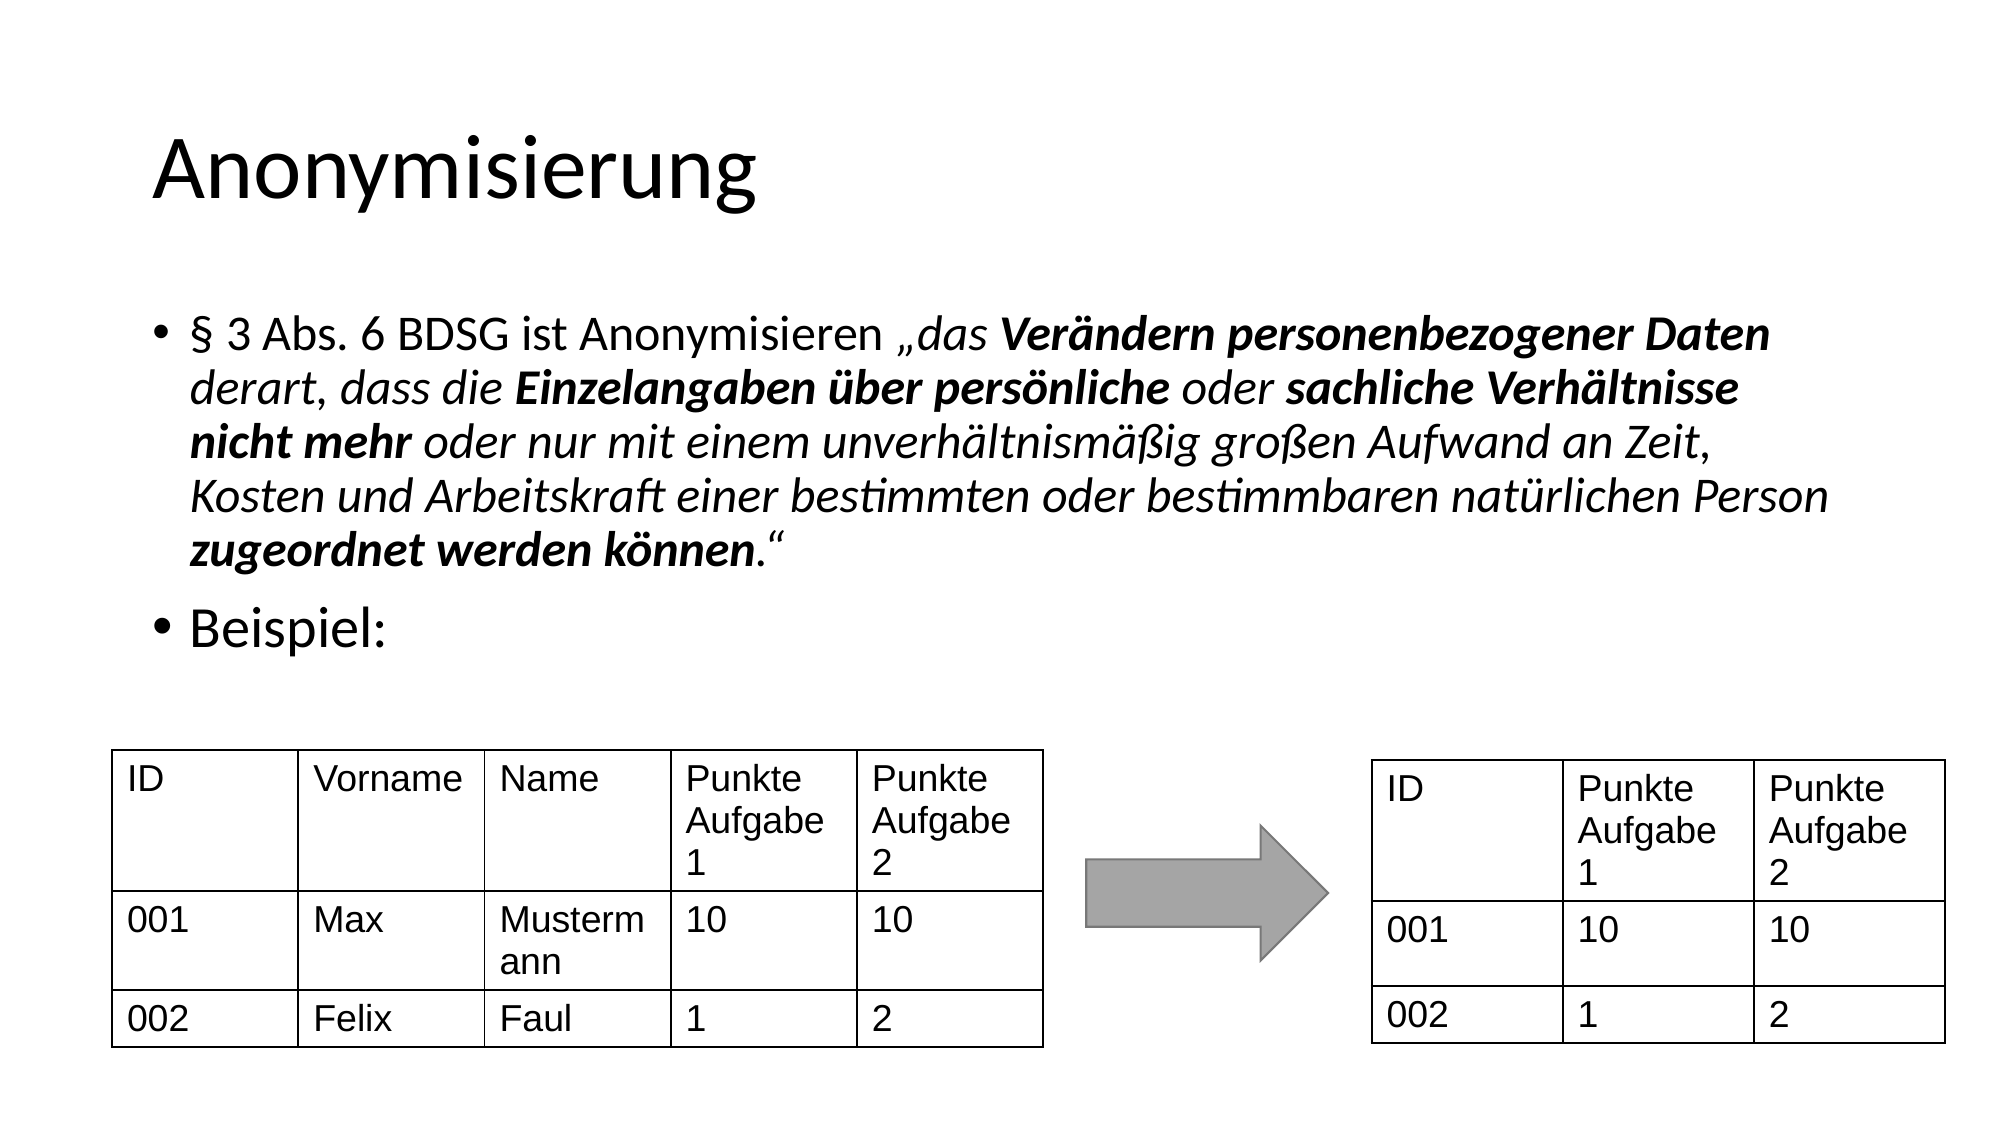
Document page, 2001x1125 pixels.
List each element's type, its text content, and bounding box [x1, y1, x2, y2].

table_cell 10 [1564, 902, 1753, 985]
table_cell Faul [485, 991, 670, 1046]
title Anonymisierung [137, 59, 1863, 278]
table_cell 002 [1373, 987, 1562, 1042]
table_header ID [113, 751, 297, 890]
table_cell 10 [858, 892, 1042, 989]
table_header Name [485, 751, 670, 890]
table_header Punkte Aufgabe 2 [1755, 761, 1944, 900]
table_cell 2 [1755, 987, 1944, 1042]
table_cell 1 [1564, 987, 1753, 1042]
table_cell 001 [113, 892, 297, 989]
table_header Punkte Aufgabe 2 [858, 751, 1042, 890]
table_cell Mustermann [485, 892, 670, 989]
table_header Punkte Aufgabe 1 [672, 751, 856, 890]
text_box [1086, 825, 1329, 961]
table_header Vorname [299, 751, 484, 890]
table_cell 001 [1373, 902, 1562, 985]
table_header Punkte Aufgabe 1 [1564, 761, 1753, 900]
table_header ID [1373, 761, 1562, 900]
table_cell Max [299, 892, 484, 989]
list § 3 Abs. 6 BDSG ist Anonymisieren „das Verändern personenbezogener Daten derart, dass die Einzelangaben über persönliche oder sachliche Verhältnisse nicht mehr oder nur mit einem unverhältnismäßig großen Aufwand an Zeit, Kosten und Arbeitskraft einer bestimmten oder bestimmbaren natürlichen Person zugeordnet werden können.“ Beispiel: [137, 299, 1863, 1014]
table_cell 2 [858, 991, 1042, 1046]
table_cell Felix [299, 991, 484, 1046]
table_cell 10 [672, 892, 856, 989]
table_cell 002 [113, 991, 297, 1046]
table_cell 1 [672, 991, 856, 1046]
table_cell 10 [1755, 902, 1944, 985]
